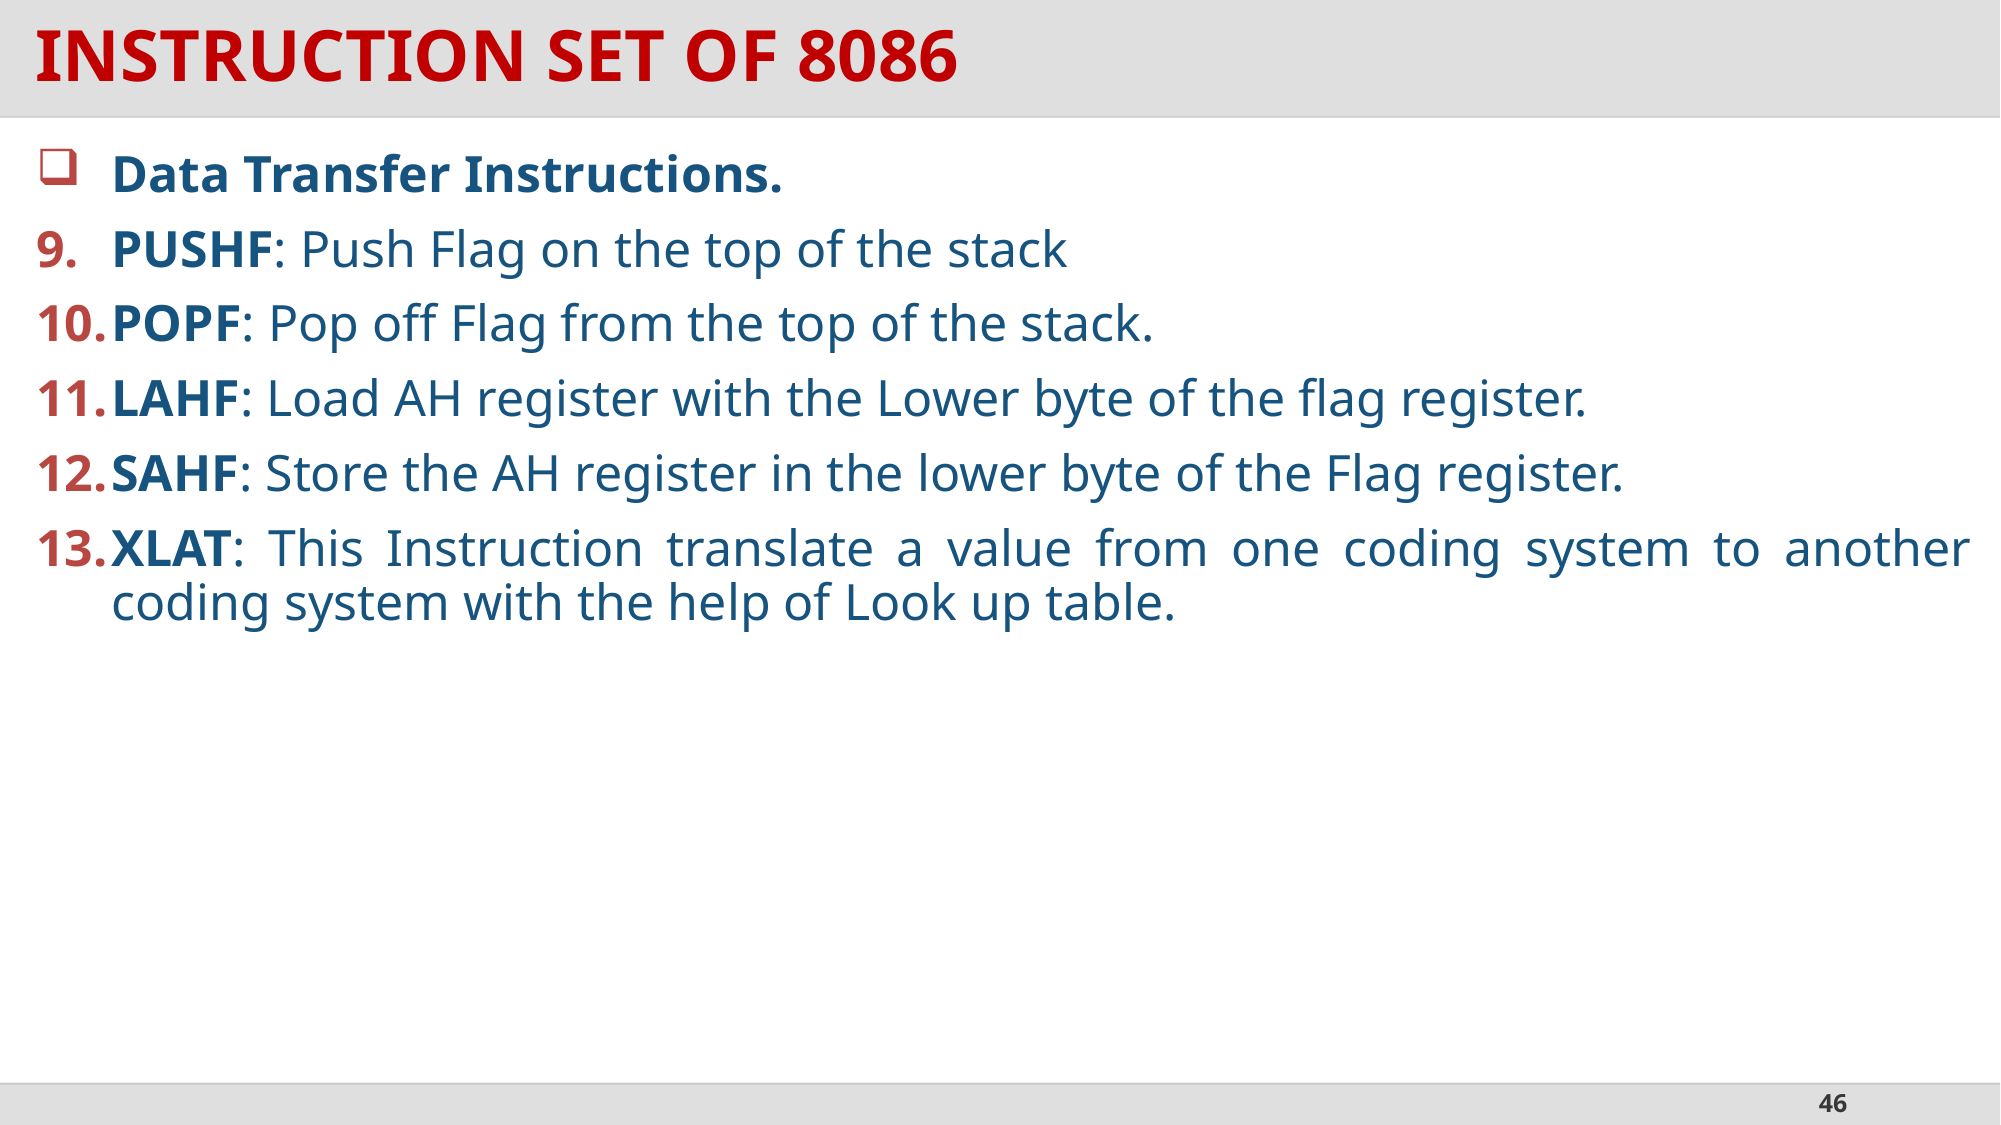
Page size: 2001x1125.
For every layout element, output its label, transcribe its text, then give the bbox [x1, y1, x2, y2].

title INSTRUCTION SET OF 8086 [0, 0, 2000, 117]
list Data Transfer Instructions. PUSHF: Push Flag on the top of the stack POPF: Pop off Flag from the top of the stack. LAHF: Load AH register with the Lower byte of the flag register. SAHF: Store the AH register in the lower byte of the Flag register. XLAT: This Instruction translate a value from one coding system to another coding system with the help of Look up table. [21, 141, 1988, 1063]
